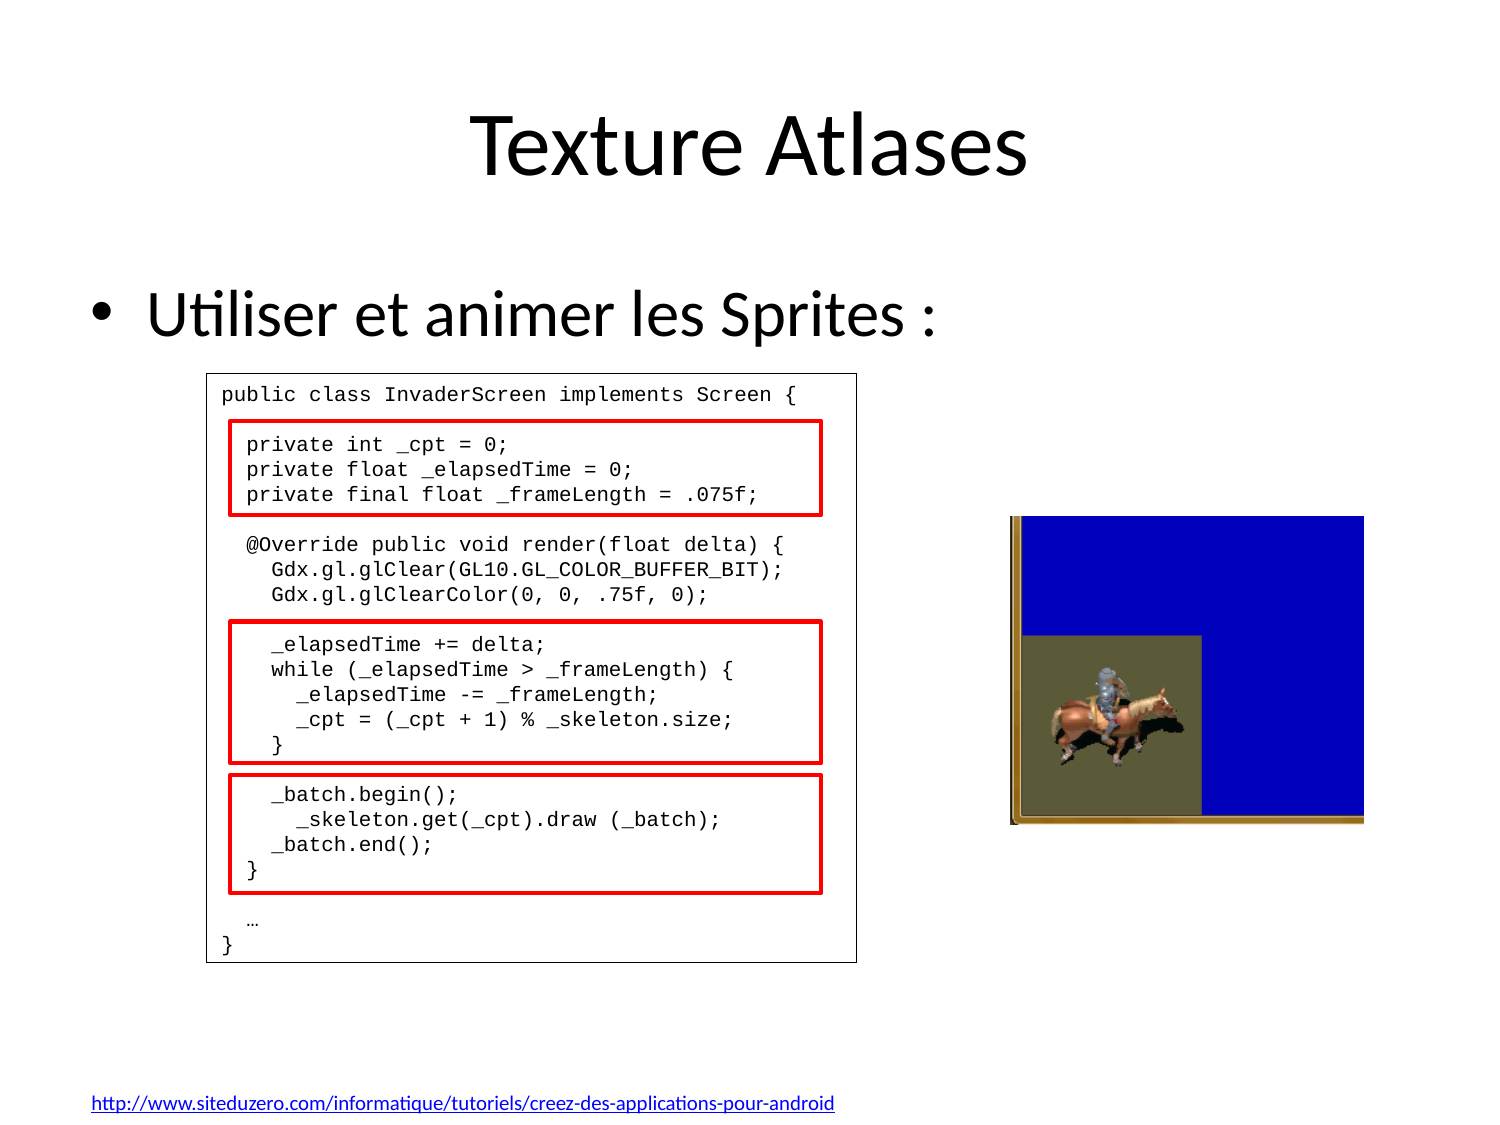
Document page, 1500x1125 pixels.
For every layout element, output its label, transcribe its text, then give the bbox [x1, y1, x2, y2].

text_box [228, 773, 823, 895]
text_box [228, 619, 823, 765]
list Utiliser et animer les Sprites : [75, 262, 1425, 1005]
title Texture Atlases [75, 45, 1425, 233]
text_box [1009, 514, 1365, 826]
text_box public class InvaderScreen implements Screen { private int _cpt = 0; private float _elapsedTime = 0; private final float _frameLength = .075f; @Override public void render(float delta) { Gdx.gl.glClear(GL10.GL_COLOR_BUFFER_BIT); Gdx.gl.glClearColor(0, 0, .75f, 0); _elapsedTime += delta; while (_elapsedTime > _frameLength) { _elapsedTime -= _frameLength; _cpt = (_cpt + 1) % _skeleton.size; } _batch.begin(); _skeleton.get(_cpt).draw (_batch); _batch.end(); } … } [206, 373, 857, 963]
text_box [228, 419, 823, 517]
